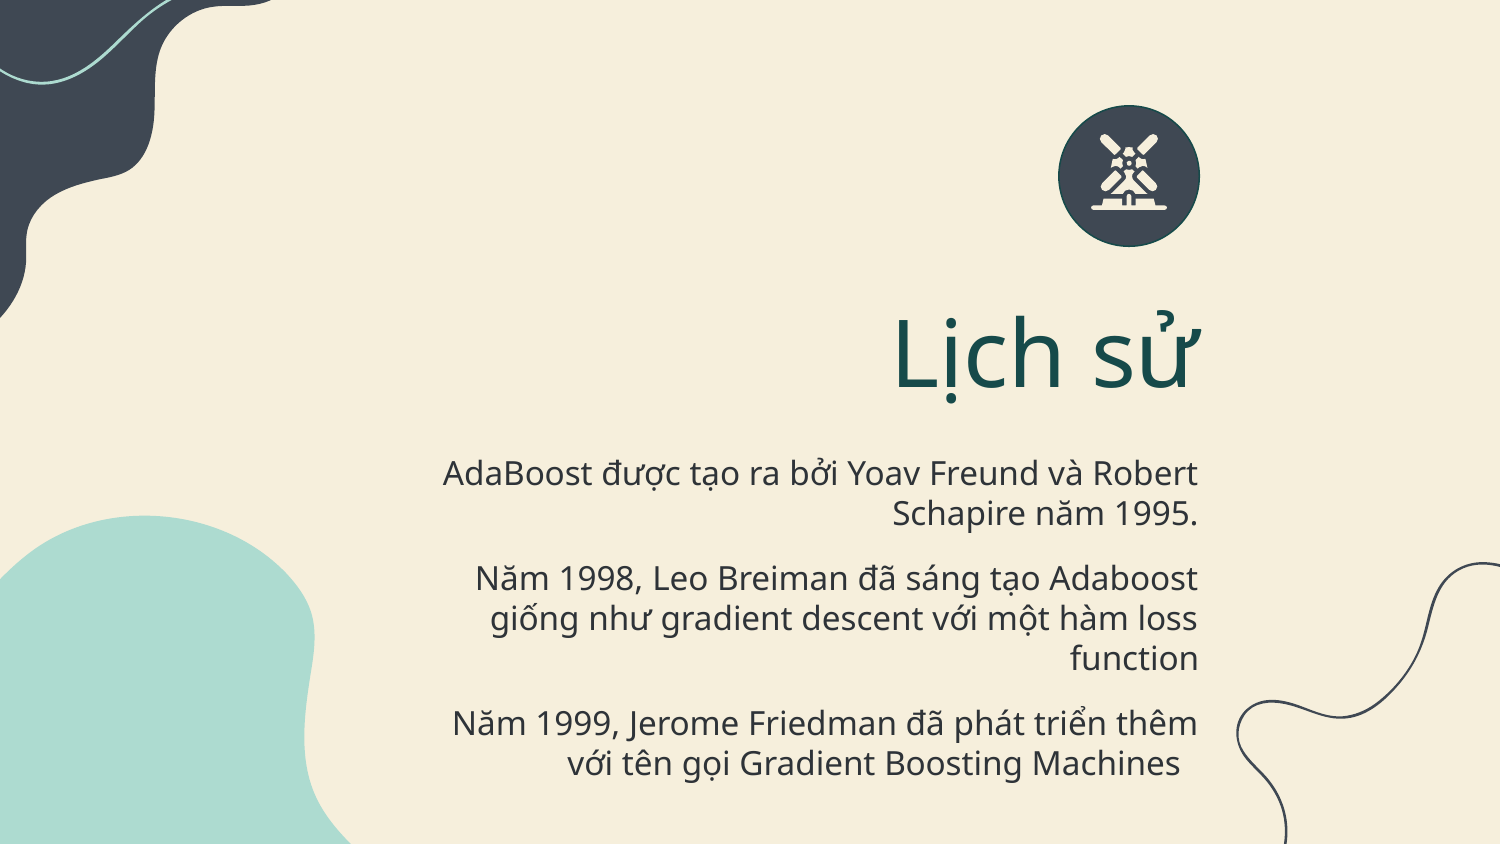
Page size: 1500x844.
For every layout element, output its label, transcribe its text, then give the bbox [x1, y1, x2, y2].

subtitle AdaBoost được tạo ra bởi Yoav Freund và Robert Schapire năm 1995. Năm 1998, Leo Breiman đã sáng tạo Adaboost giống như gradient descent với một hàm loss function Năm 1999, Jerome Friedman đã phát triển thêm với tên gọi Gradient Boosting Machines [400, 452, 1200, 678]
text_box [1058, 105, 1200, 247]
title Lịch sử [401, 306, 1200, 413]
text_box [1090, 133, 1168, 211]
